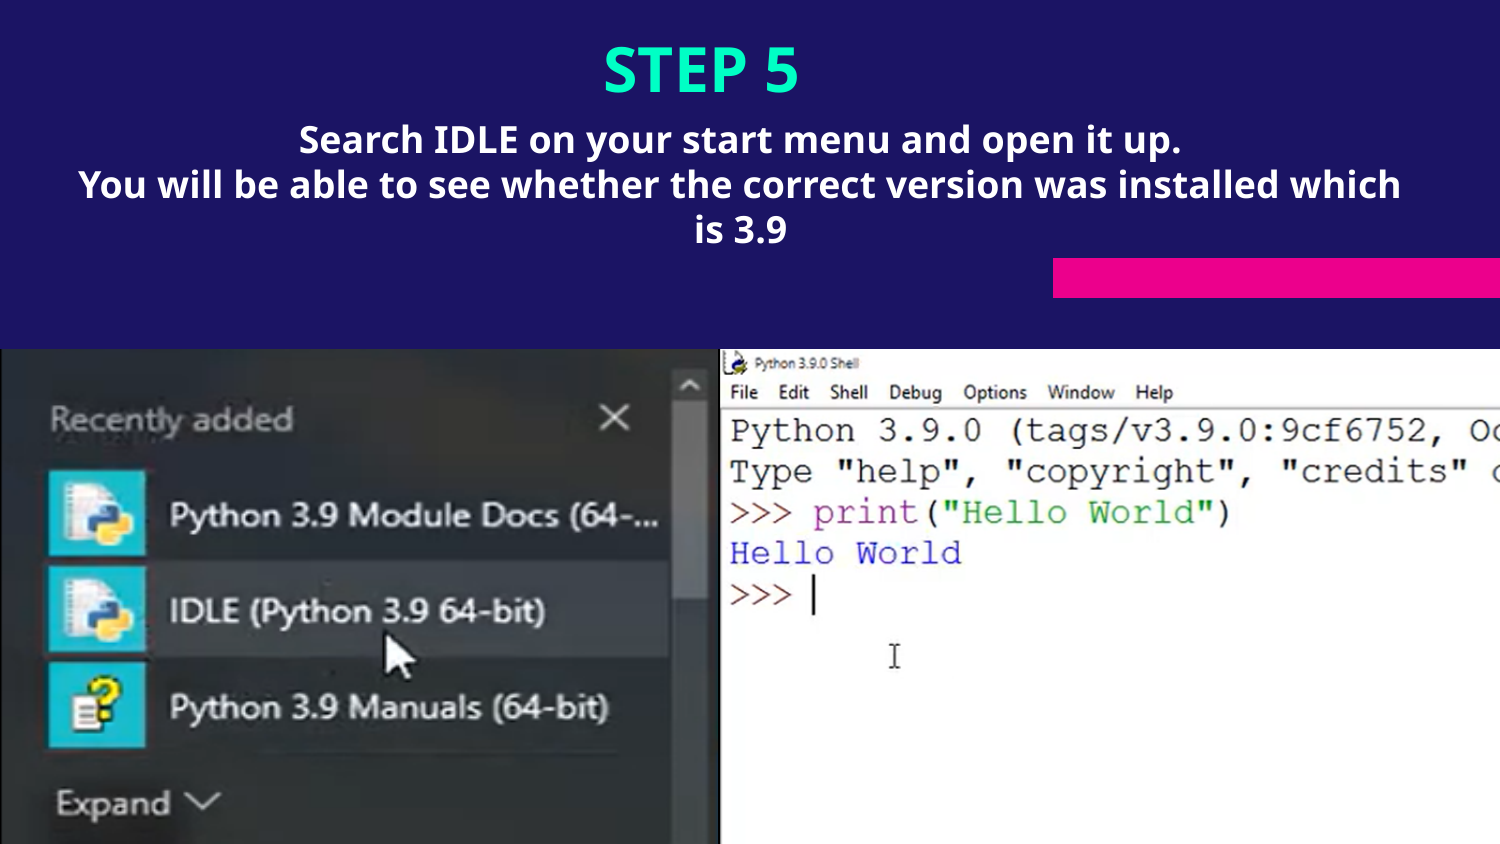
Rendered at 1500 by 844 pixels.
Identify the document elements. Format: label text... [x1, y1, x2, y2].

title STEP 5 [161, 14, 1243, 101]
picture [0, 349, 1500, 844]
title Search IDLE on your start menu and open it up. You will be able to see whether the correct version was installed which is 3.9 [49, 101, 1432, 175]
